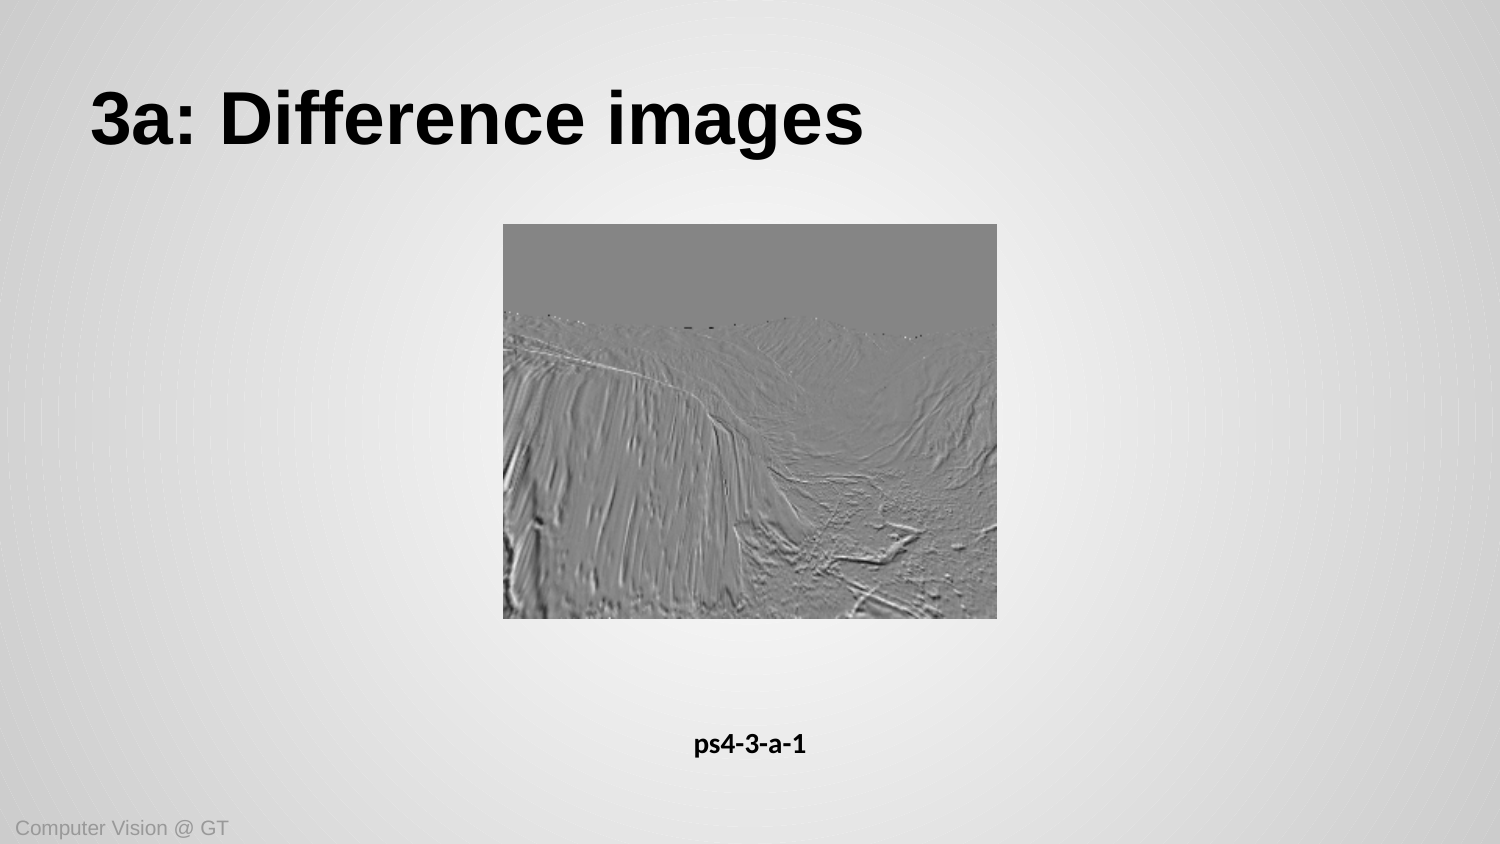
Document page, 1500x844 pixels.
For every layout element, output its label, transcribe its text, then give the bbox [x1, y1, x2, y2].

text_box ps4-3-a-1 [413, 704, 1087, 787]
picture [502, 224, 998, 619]
title 3a: Difference images [75, 33, 1425, 175]
text_box Computer Vision @ GT [0, 811, 422, 844]
